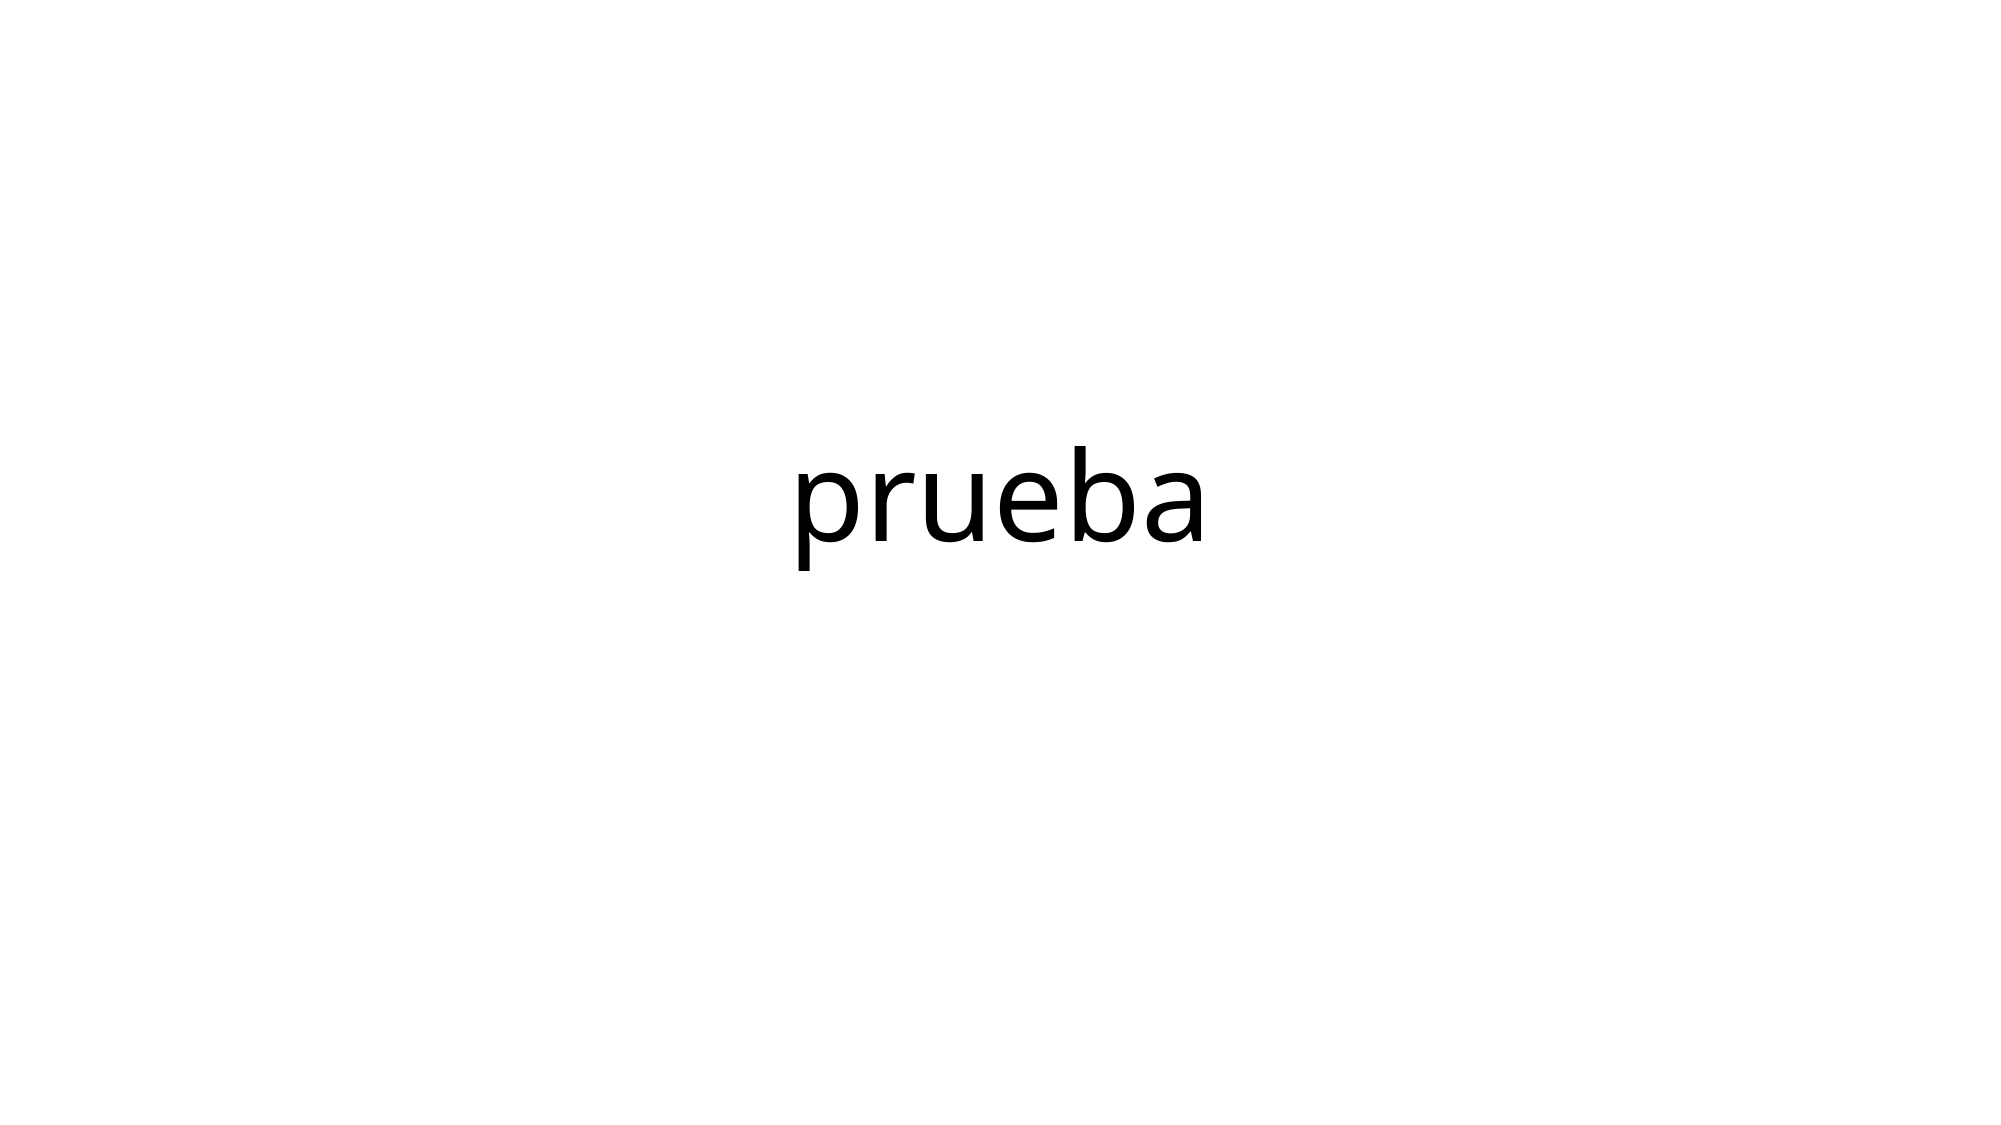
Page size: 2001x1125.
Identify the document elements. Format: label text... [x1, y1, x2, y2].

title prueba [249, 184, 1750, 576]
